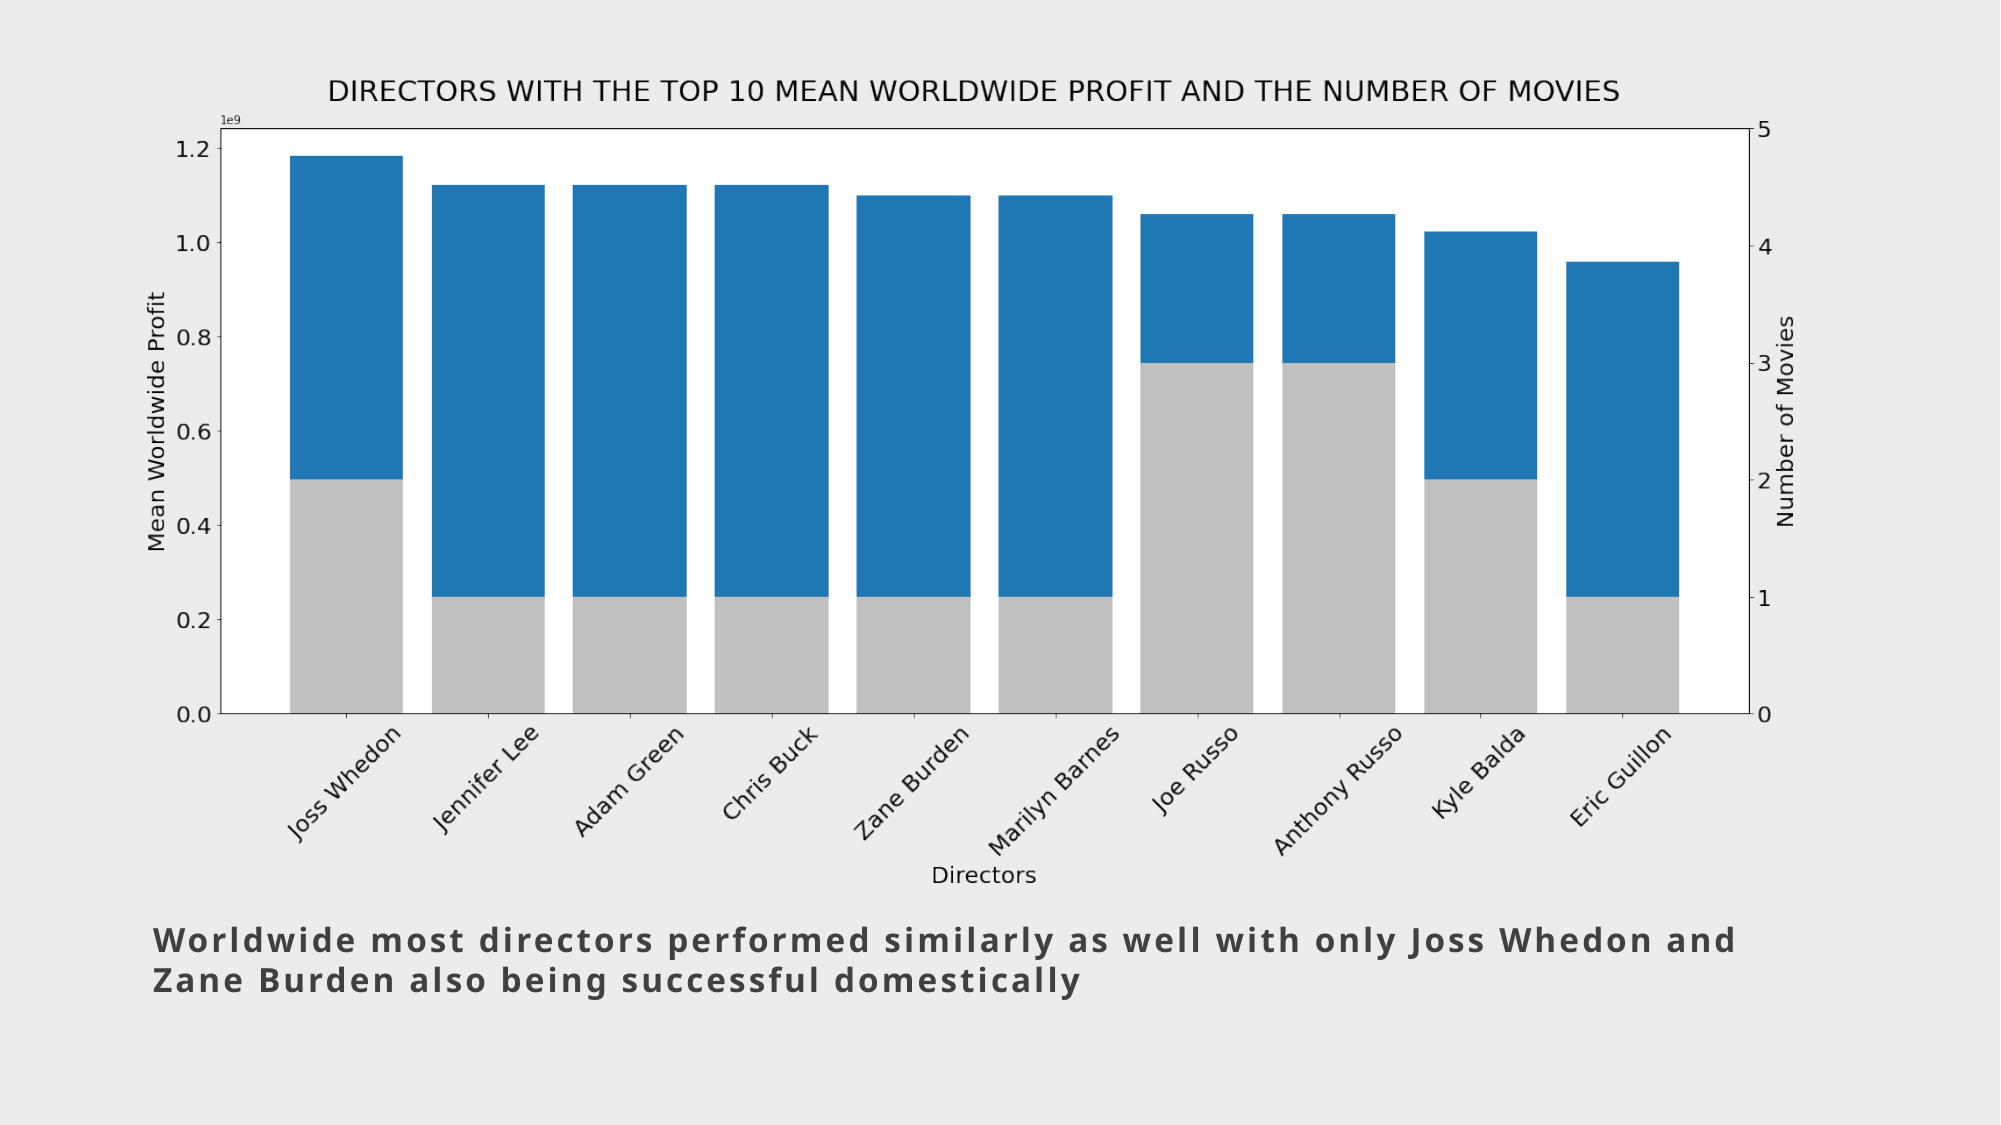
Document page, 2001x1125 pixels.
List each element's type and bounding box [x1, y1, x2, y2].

text_box [140, 72, 1806, 1011]
